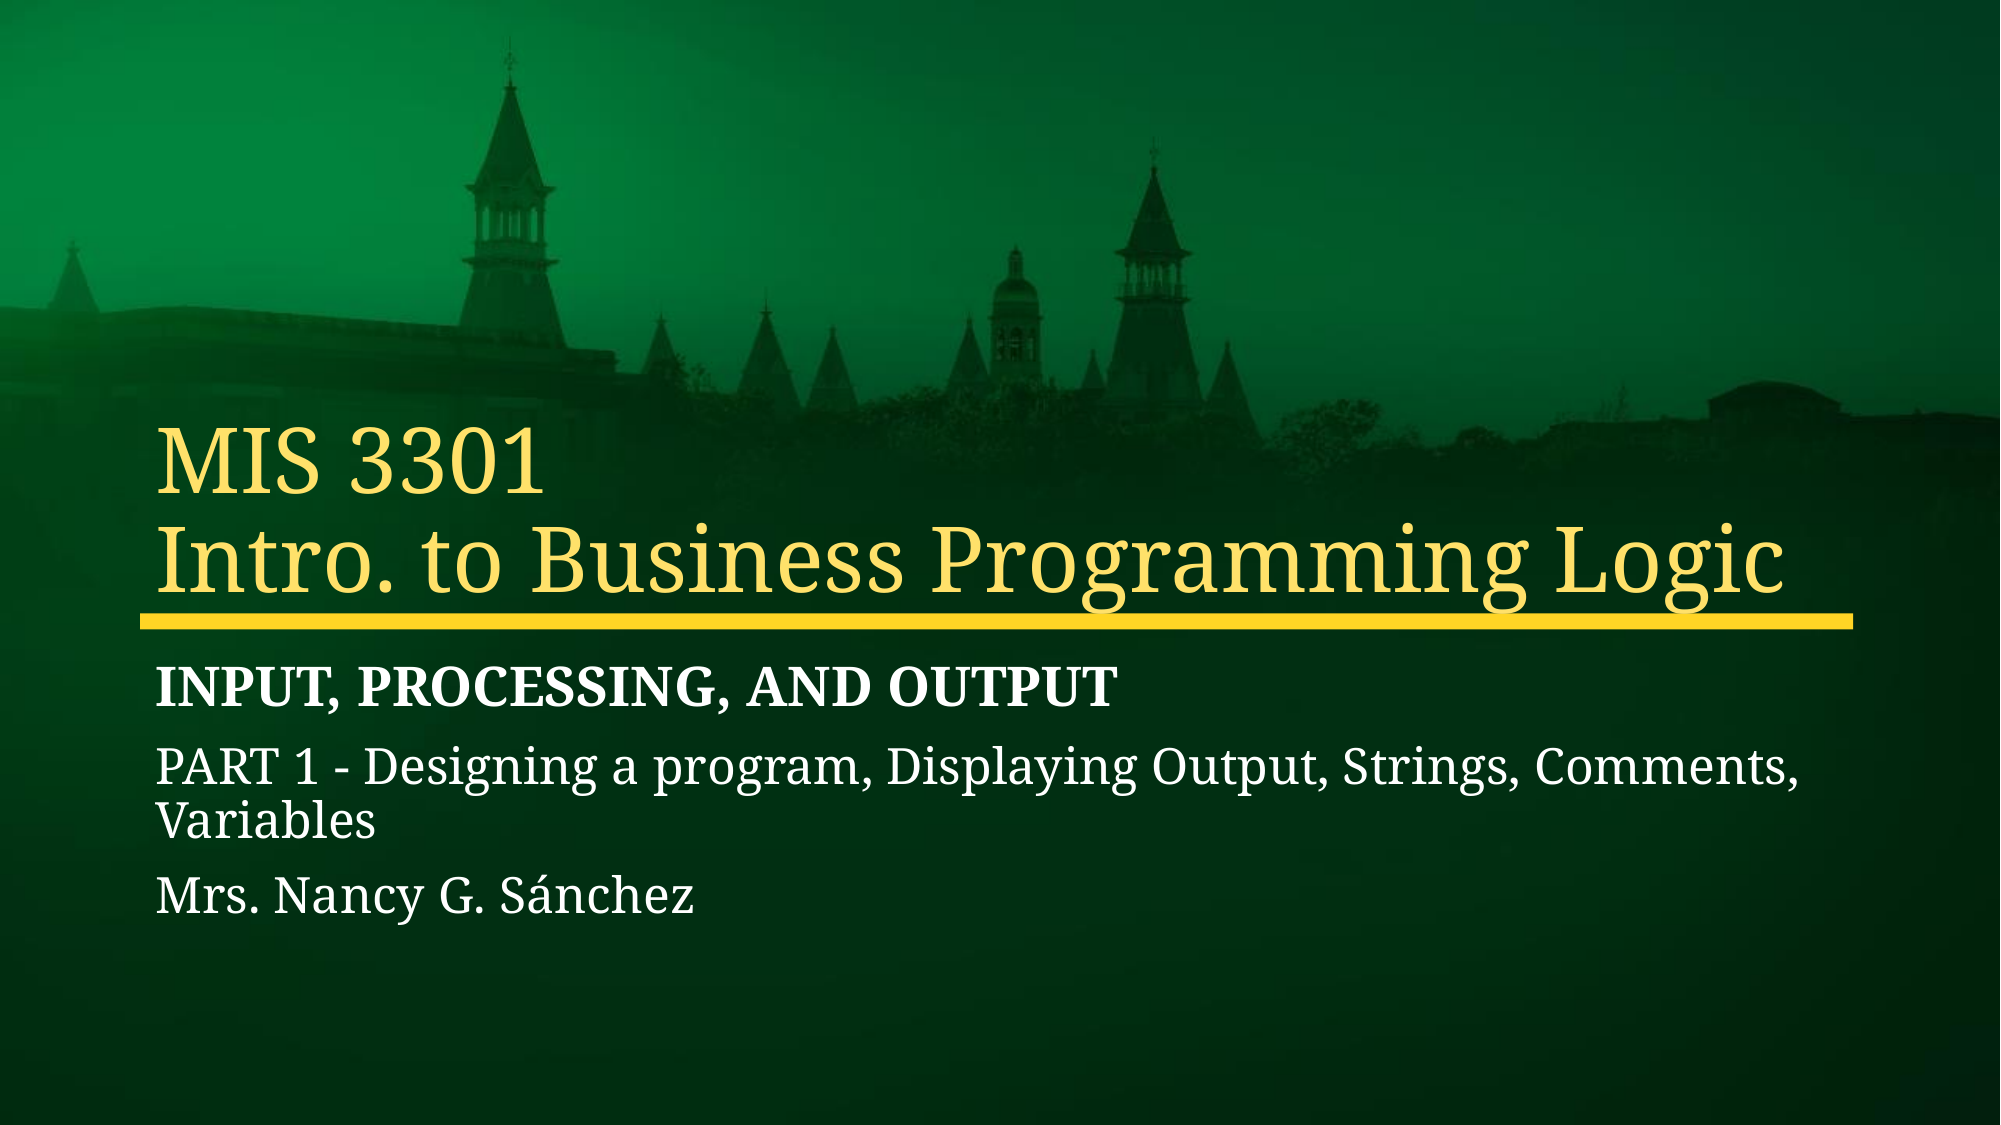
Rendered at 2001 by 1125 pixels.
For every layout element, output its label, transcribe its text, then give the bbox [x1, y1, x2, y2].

picture [0, 0, 2000, 1125]
list PART 1 - Designing a program, Displaying Output, Strings, Comments, Variables Mrs. Nancy G. Sánchez [140, 733, 1851, 977]
title MIS 3301 Intro. to Business Programming Logic [140, 406, 1854, 622]
subtitle Input, Processing, and Output [140, 651, 1850, 726]
